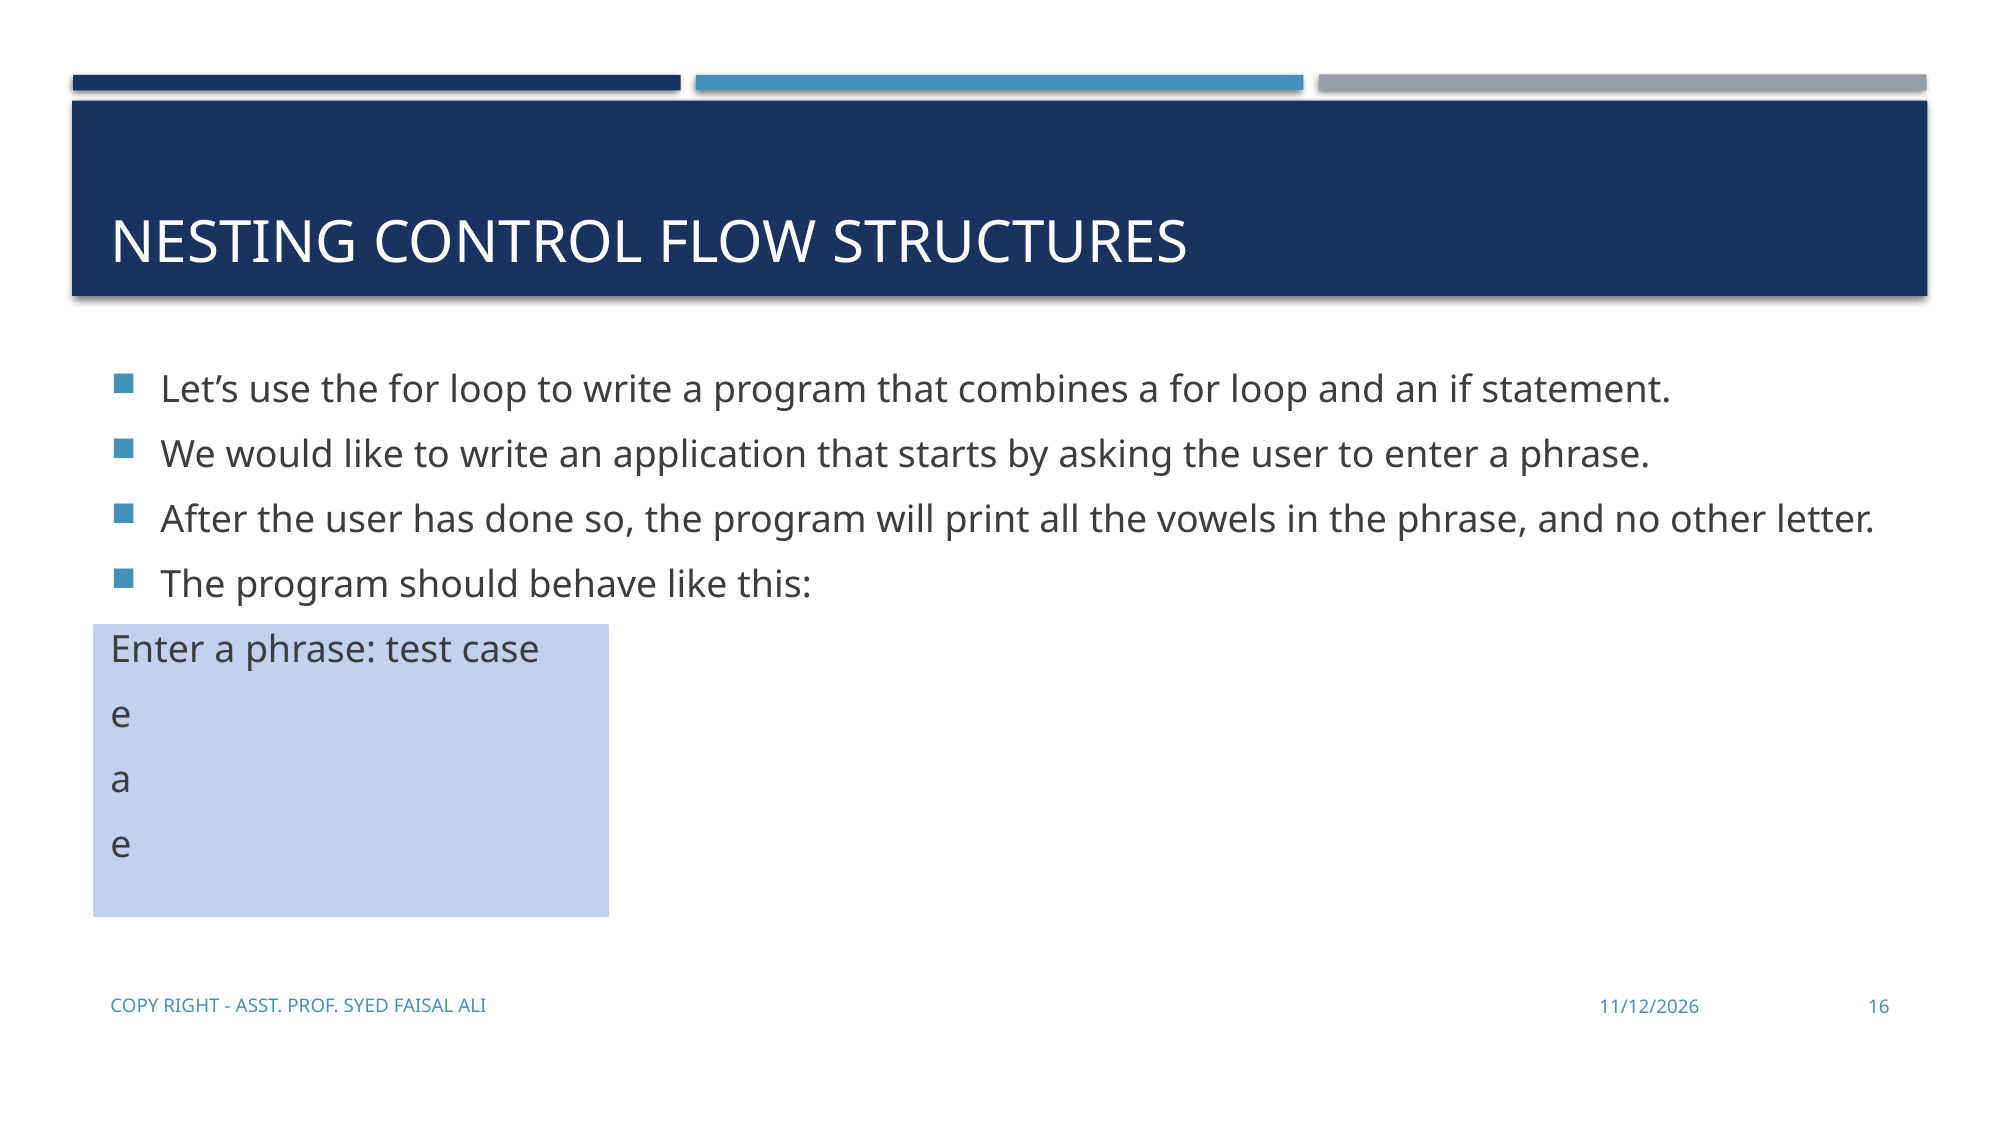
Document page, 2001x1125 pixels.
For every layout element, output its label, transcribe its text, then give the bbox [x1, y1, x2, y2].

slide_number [1247, 977, 1715, 1037]
slide_number 16 [1732, 977, 1905, 1037]
list Let’s use the for loop to write a program that combines a for loop and an if statement. We would like to write an application that starts by asking the user to enter a phrase. After the user has done so, the program will print all the vowels in the phrase, and no other letter. The program should behave like this: Enter a phrase: test case e a e [95, 357, 1905, 962]
footer Copy Right - Asst. Prof. Syed Faisal Ali [95, 976, 1230, 1037]
title Nesting control flow structures [95, 115, 1905, 282]
